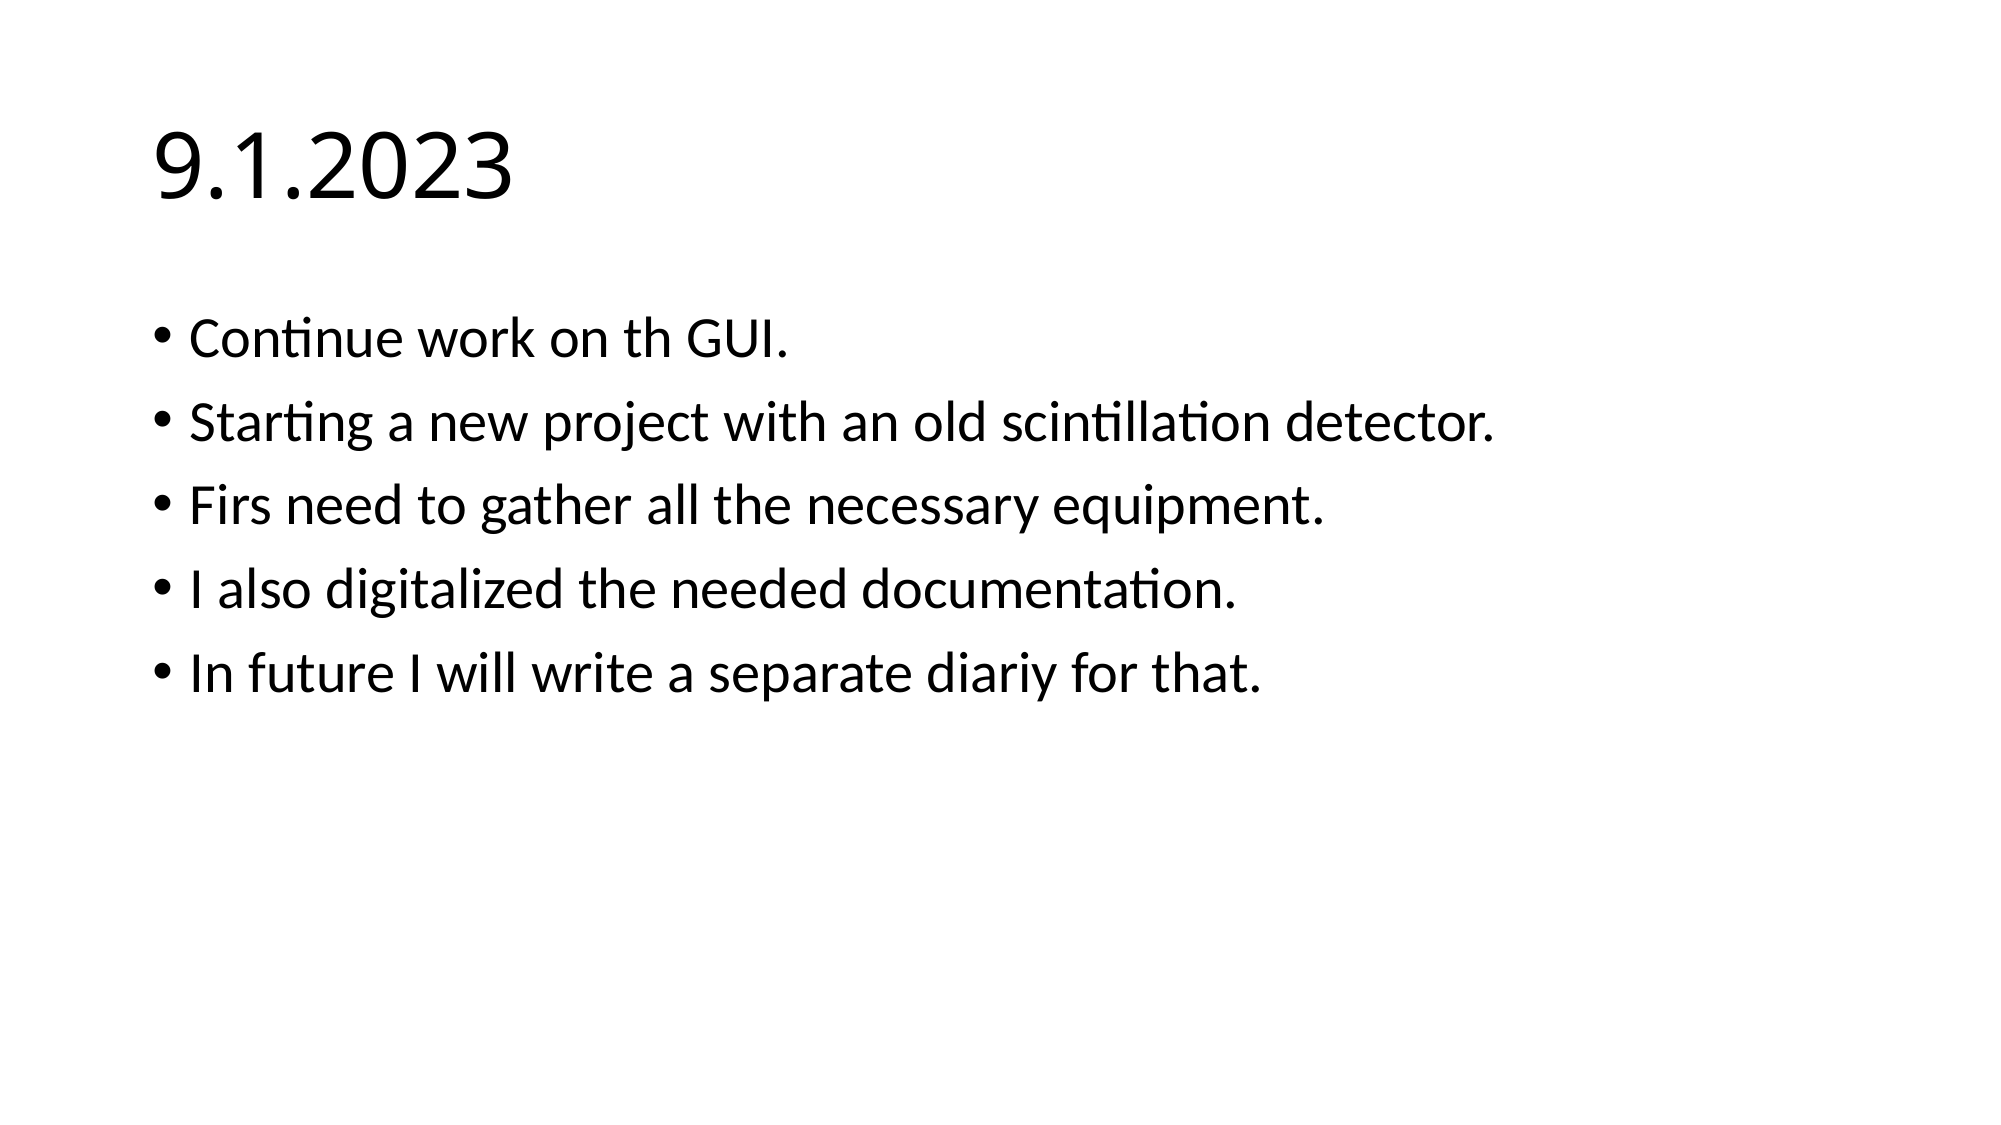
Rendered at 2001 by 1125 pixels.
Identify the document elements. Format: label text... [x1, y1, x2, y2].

title 9.1.2023 [137, 59, 1863, 278]
list Continue work on th GUI. Starting a new project with an old scintillation detector. Firs need to gather all the necessary equipment. I also digitalized the needed documentation. In future I will write a separate diariy for that. [137, 299, 1863, 1014]
